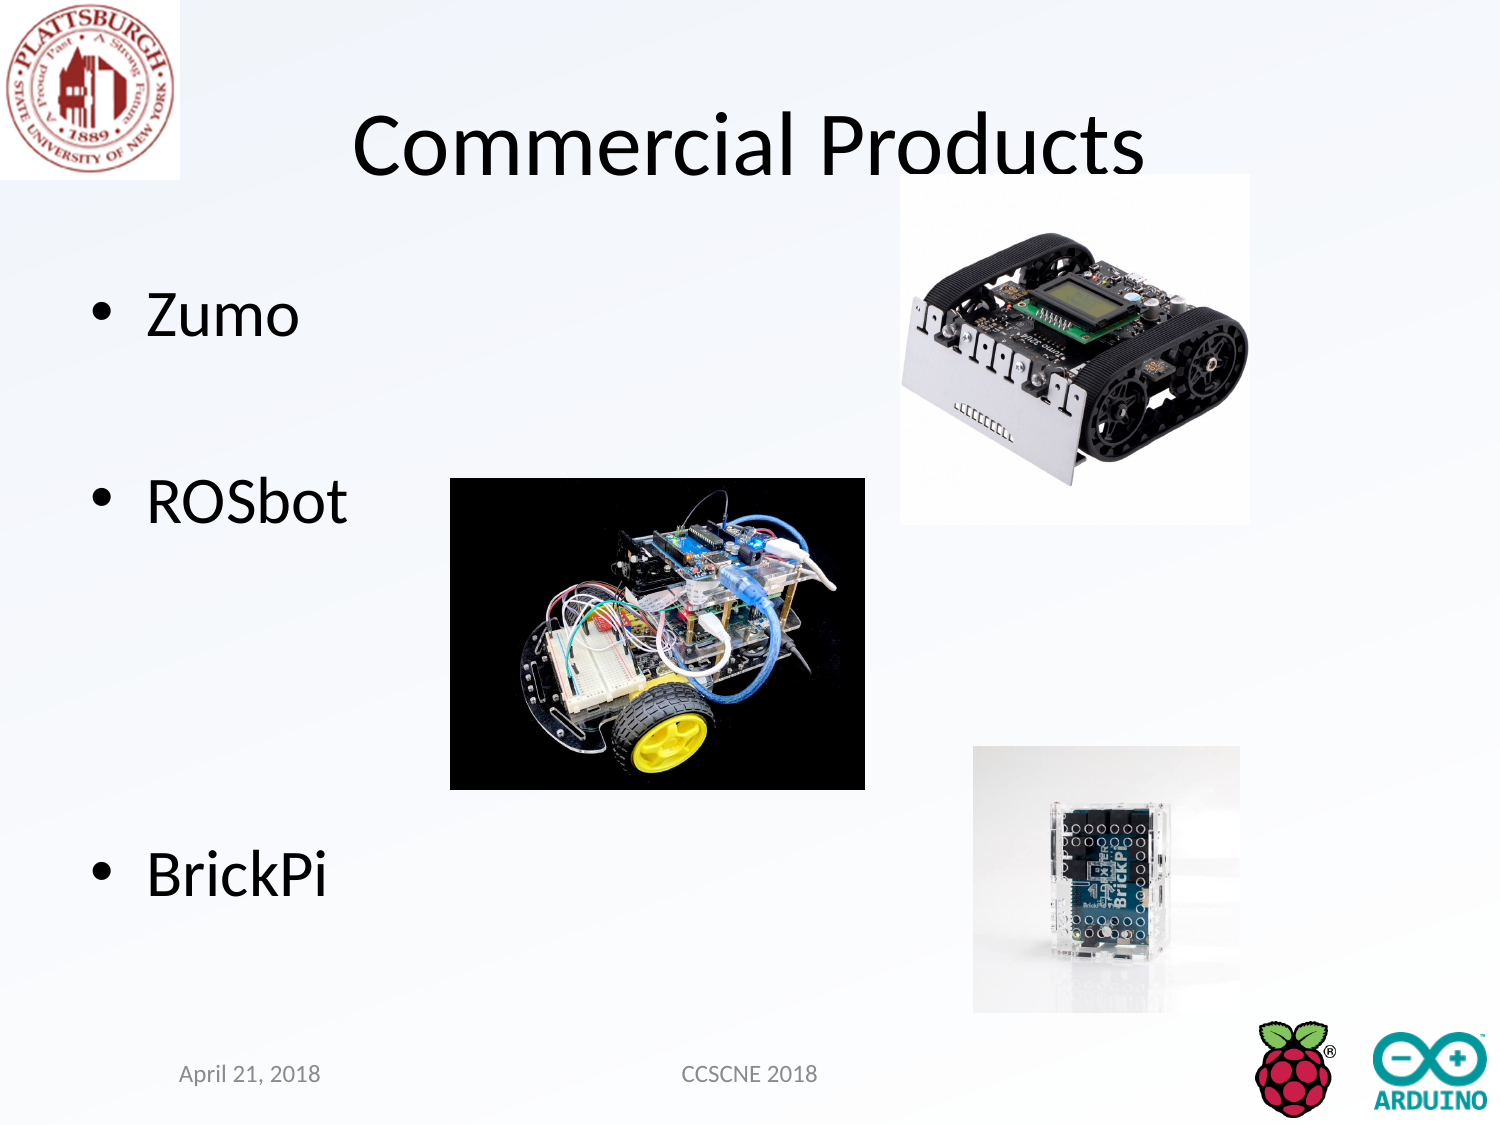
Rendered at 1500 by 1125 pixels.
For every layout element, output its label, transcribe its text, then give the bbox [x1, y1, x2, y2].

picture [899, 174, 1250, 525]
picture [0, 0, 180, 180]
picture [1373, 1032, 1487, 1110]
list Zumo ROSbot BrickPi [75, 262, 1425, 1005]
picture [973, 746, 1240, 1013]
picture [1255, 1021, 1336, 1118]
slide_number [75, 1042, 425, 1103]
title Commercial Products [75, 45, 1425, 233]
footer CCSCNE 2018 [512, 1042, 988, 1103]
picture [449, 477, 865, 790]
